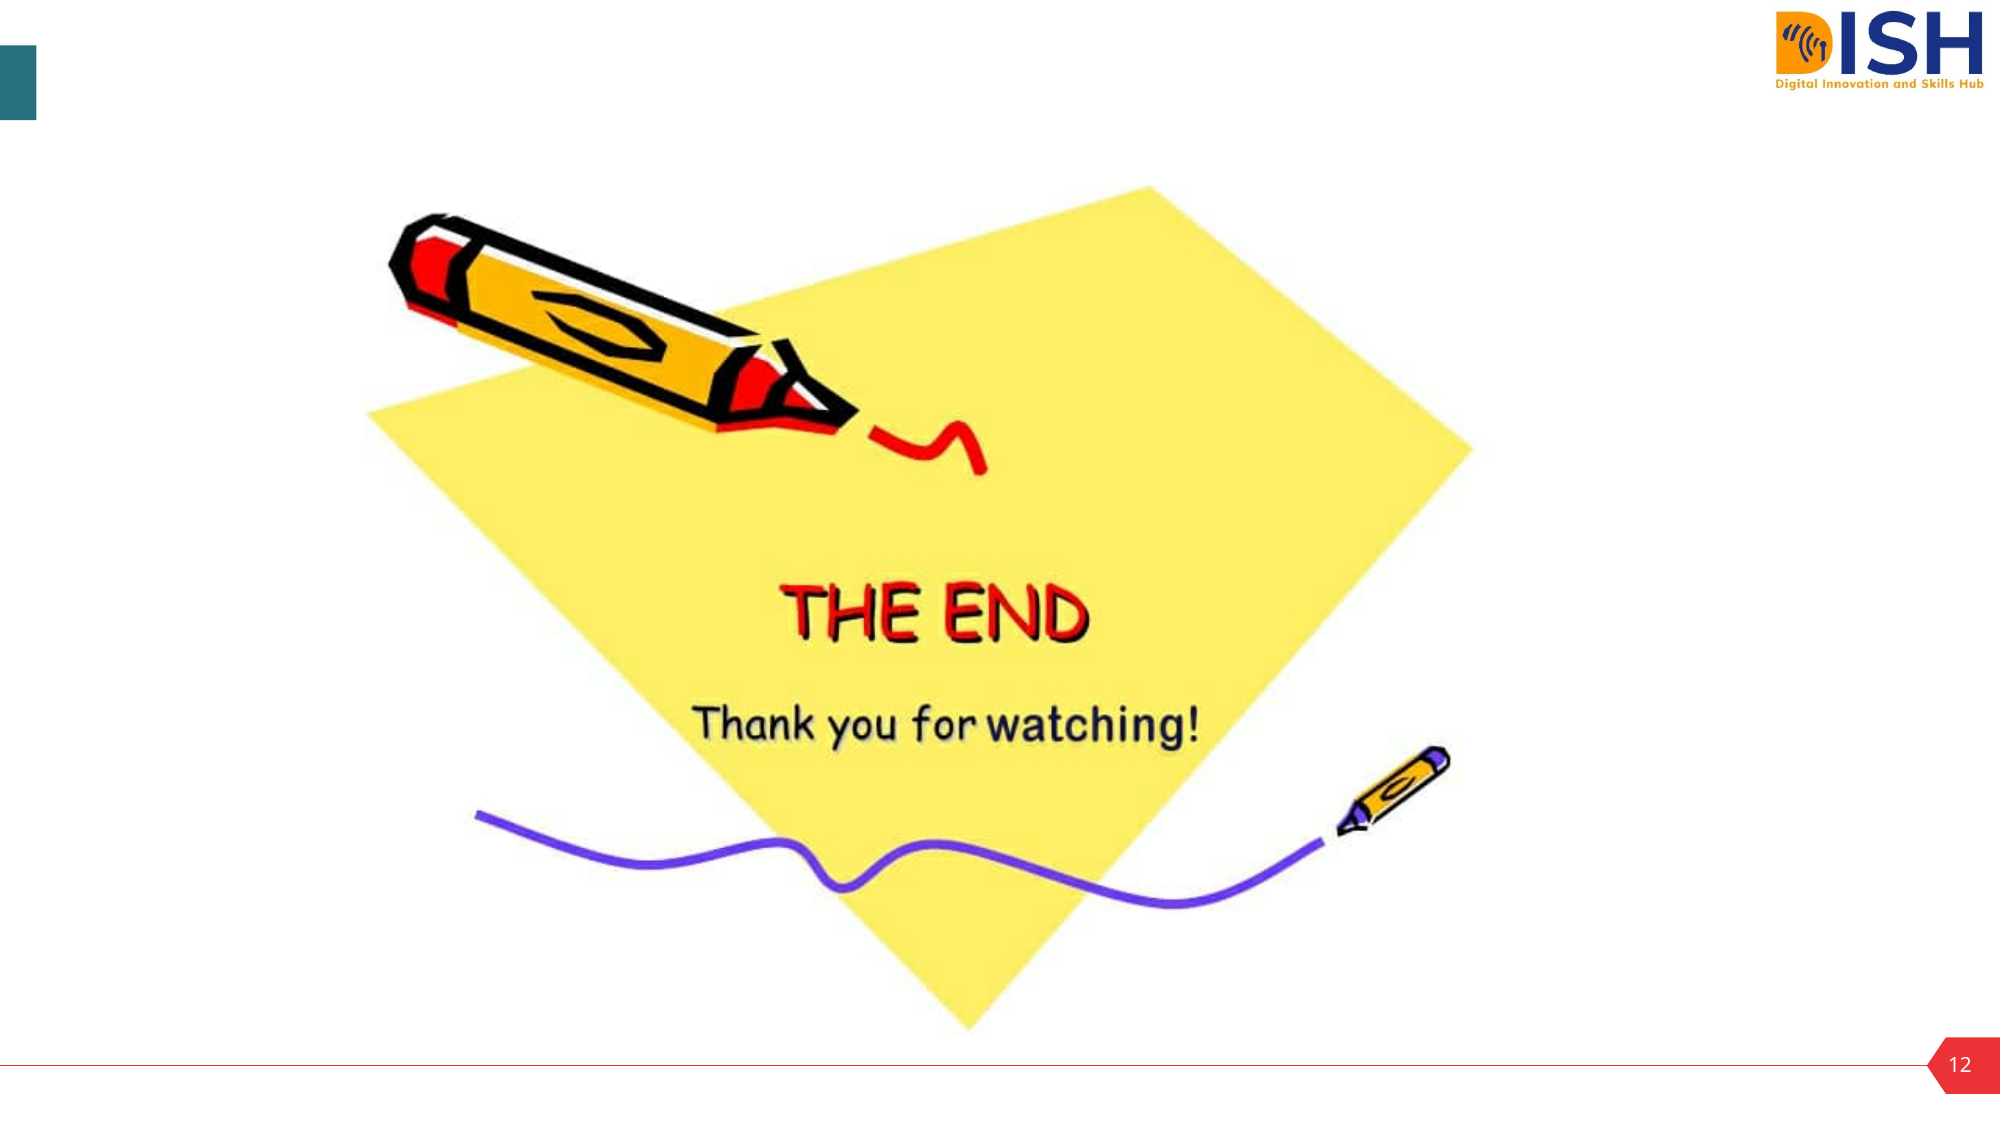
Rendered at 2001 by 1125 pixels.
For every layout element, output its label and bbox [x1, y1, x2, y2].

picture [1761, 3, 1996, 101]
picture [363, 185, 1502, 1039]
